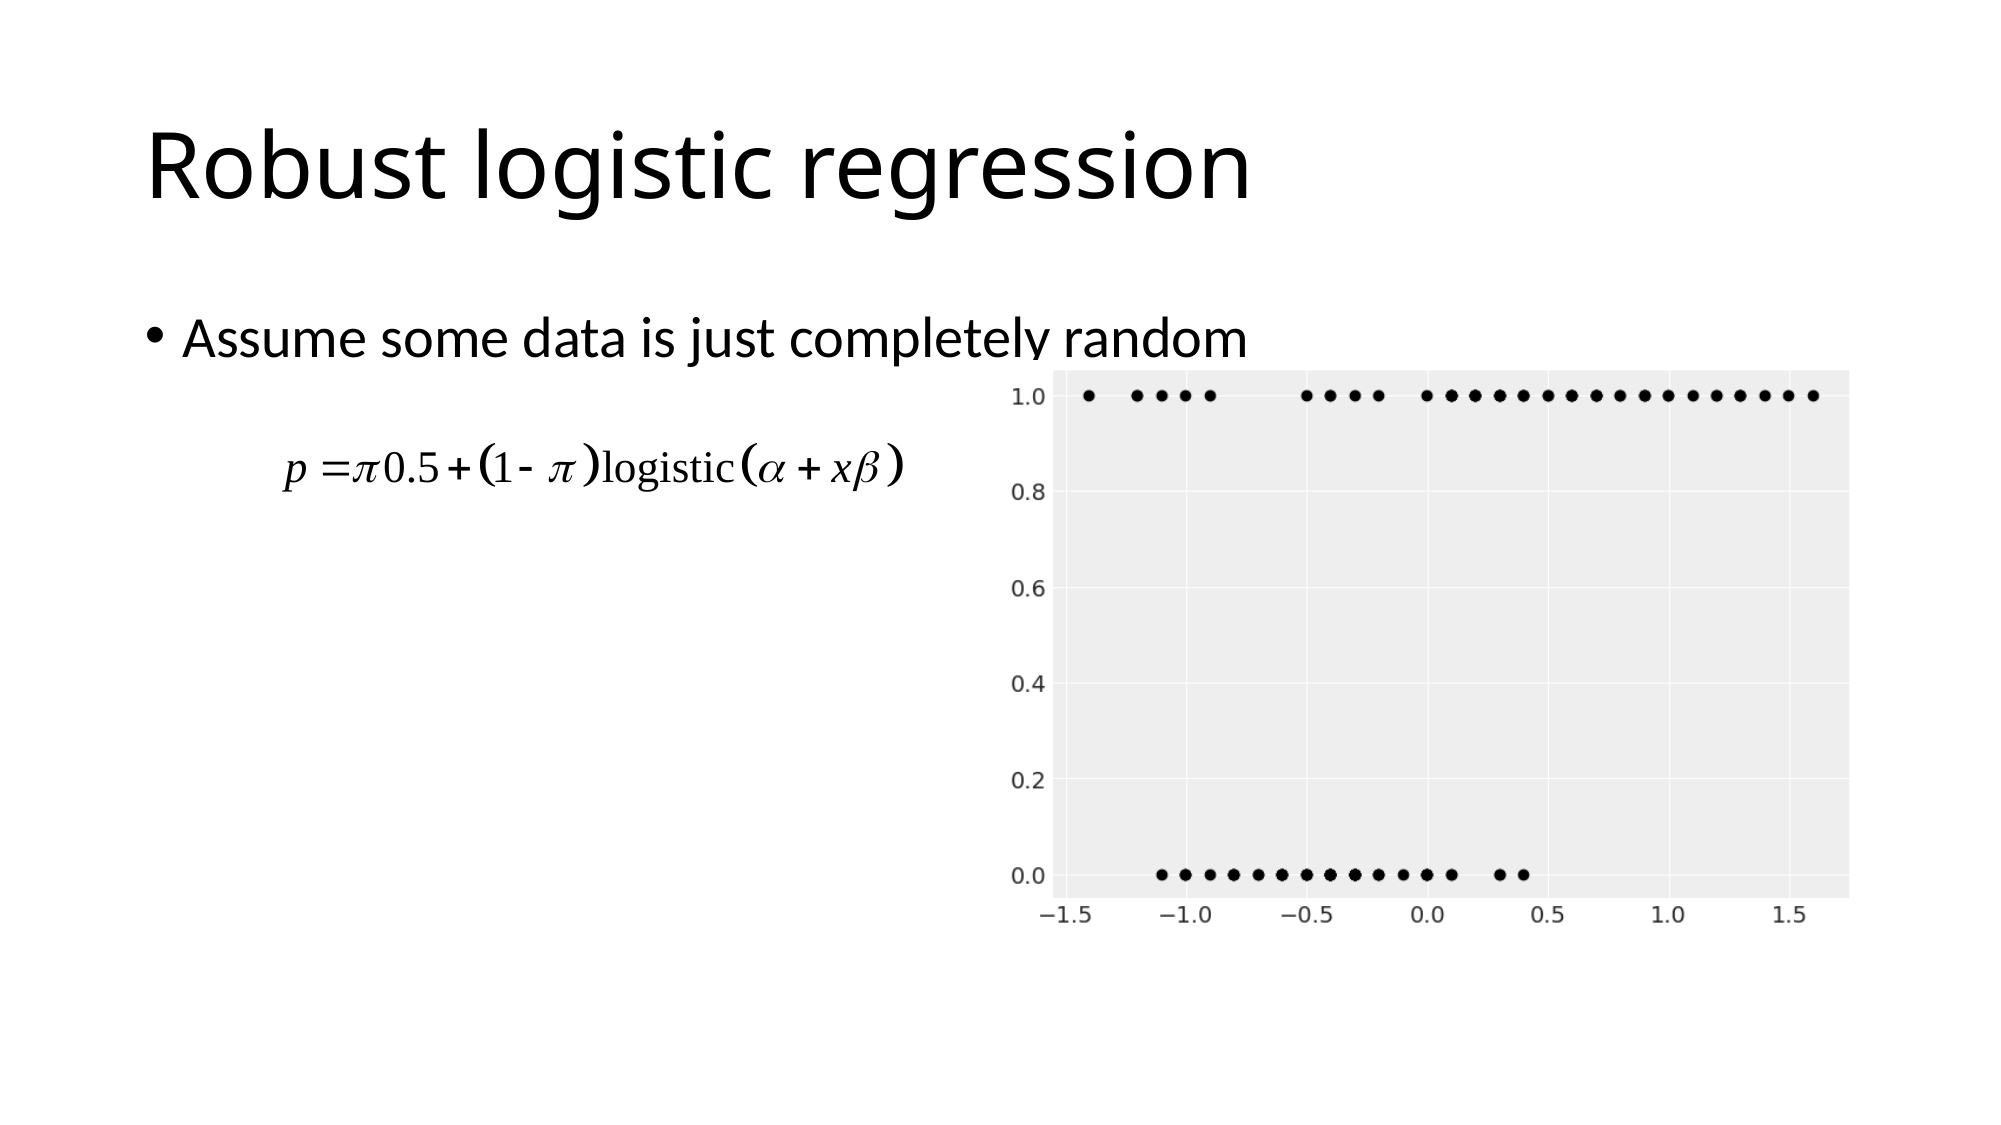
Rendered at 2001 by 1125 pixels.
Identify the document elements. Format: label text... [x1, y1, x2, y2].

picture [999, 360, 1860, 938]
list Assume some data is just completely random [136, 298, 1863, 389]
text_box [271, 433, 911, 510]
title Robust logistic regression [136, 59, 1863, 278]
